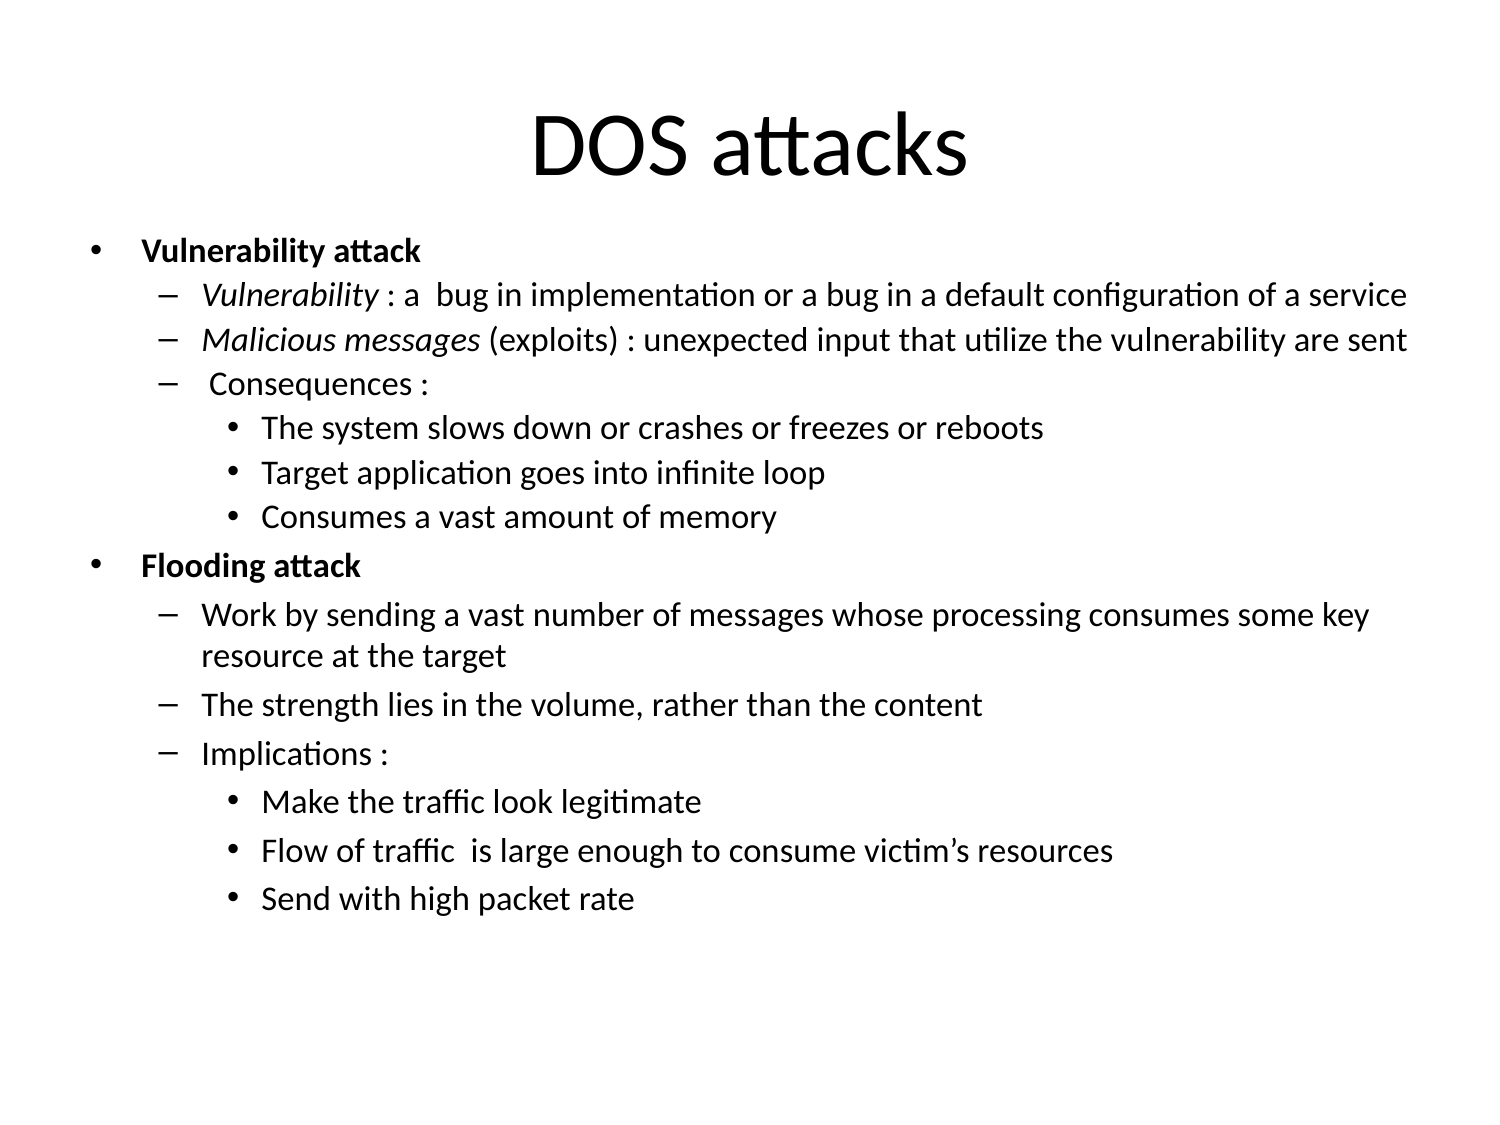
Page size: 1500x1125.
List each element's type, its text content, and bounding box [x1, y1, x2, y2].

list Vulnerability attack Vulnerability : a bug in implementation or a bug in a default configuration of a service Malicious messages (exploits) : unexpected input that utilize the vulnerability are sent Consequences : The system slows down or crashes or freezes or reboots Target application goes into infinite loop Consumes a vast amount of memory Flooding attack Work by sending a vast number of messages whose processing consumes some key resource at the target The strength lies in the volume, rather than the content Implications : Make the traffic look legitimate Flow of traffic is large enough to consume victim’s resources Send with high packet rate [75, 224, 1425, 1005]
title DOS attacks [75, 45, 1425, 224]
